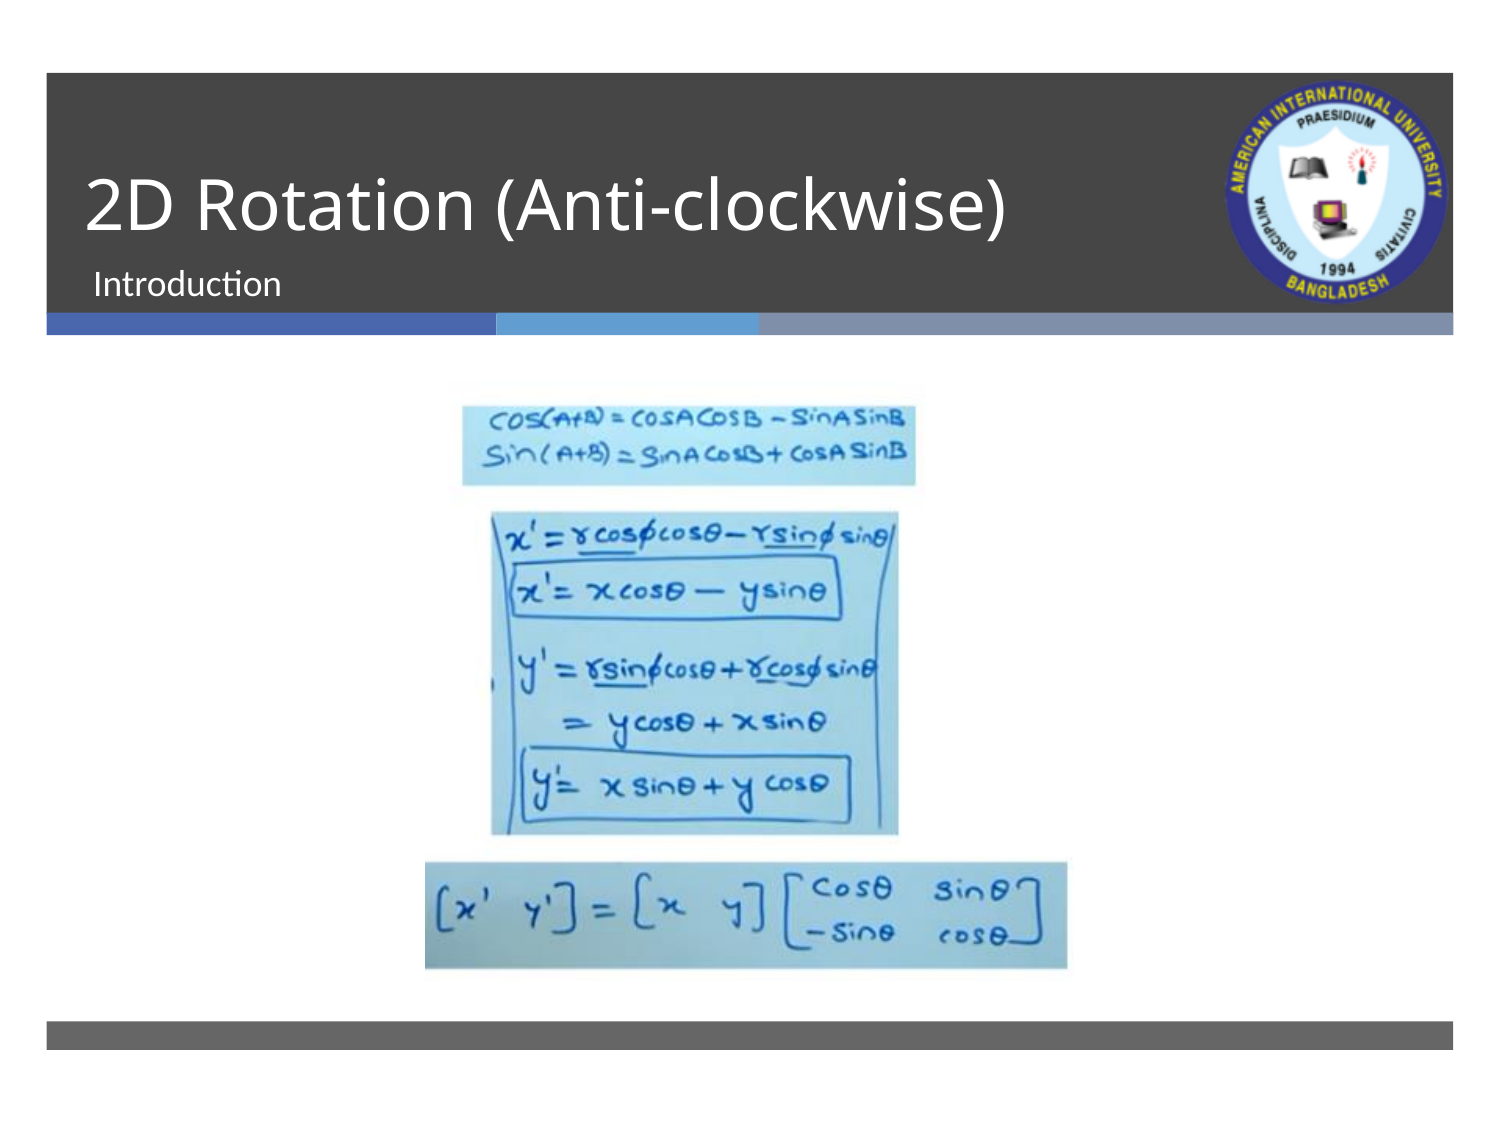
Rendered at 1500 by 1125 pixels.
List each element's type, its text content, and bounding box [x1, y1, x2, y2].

title 2D Rotation (Anti-clockwise) [69, 73, 1351, 253]
subtitle Introduction [78, 251, 1351, 331]
picture [1351, 75, 1454, 310]
picture [425, 357, 1075, 1003]
